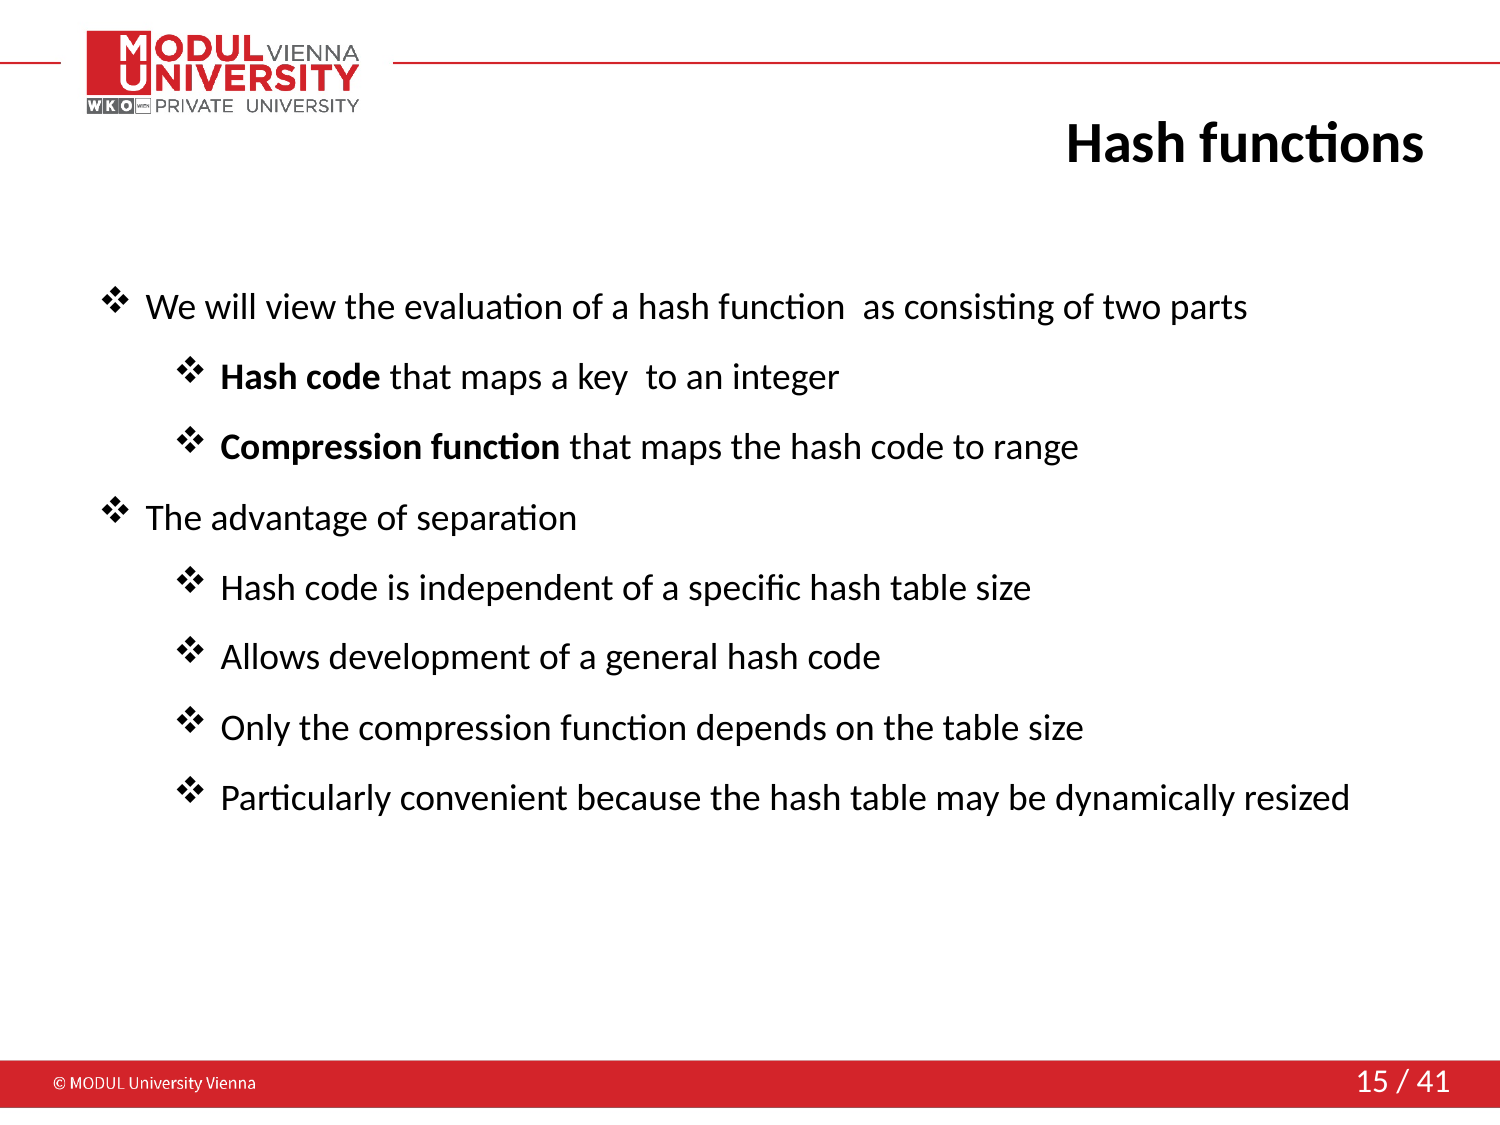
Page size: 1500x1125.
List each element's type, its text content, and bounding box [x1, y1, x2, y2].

picture [0, 0, 1500, 1125]
title Hash functions [75, 44, 1425, 233]
